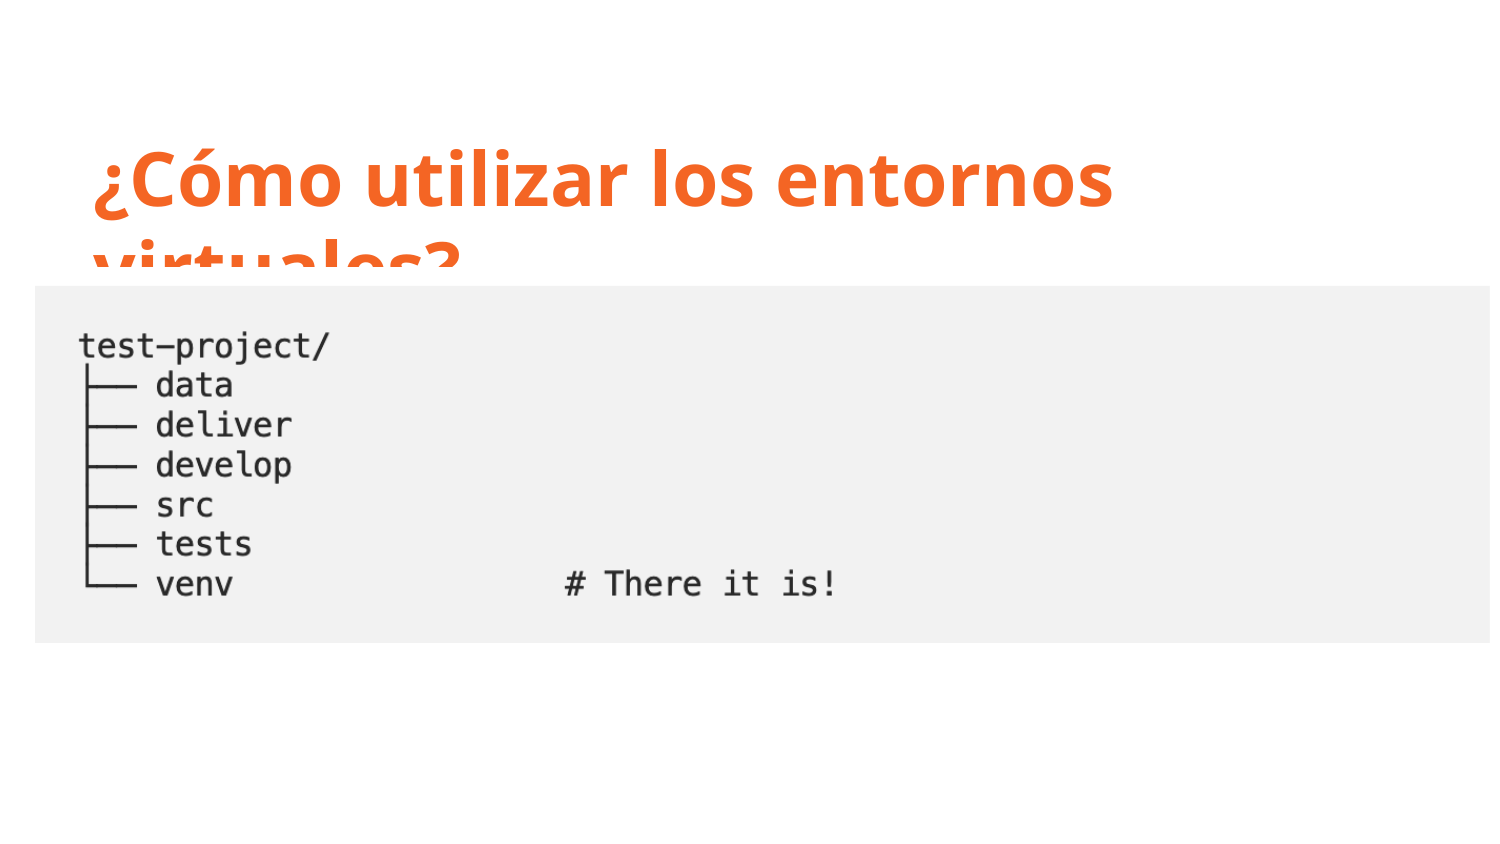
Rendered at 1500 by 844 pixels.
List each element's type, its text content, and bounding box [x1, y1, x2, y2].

picture [13, 267, 1500, 663]
title ¿Cómo utilizar los entornos virtuales? [78, 116, 1477, 243]
